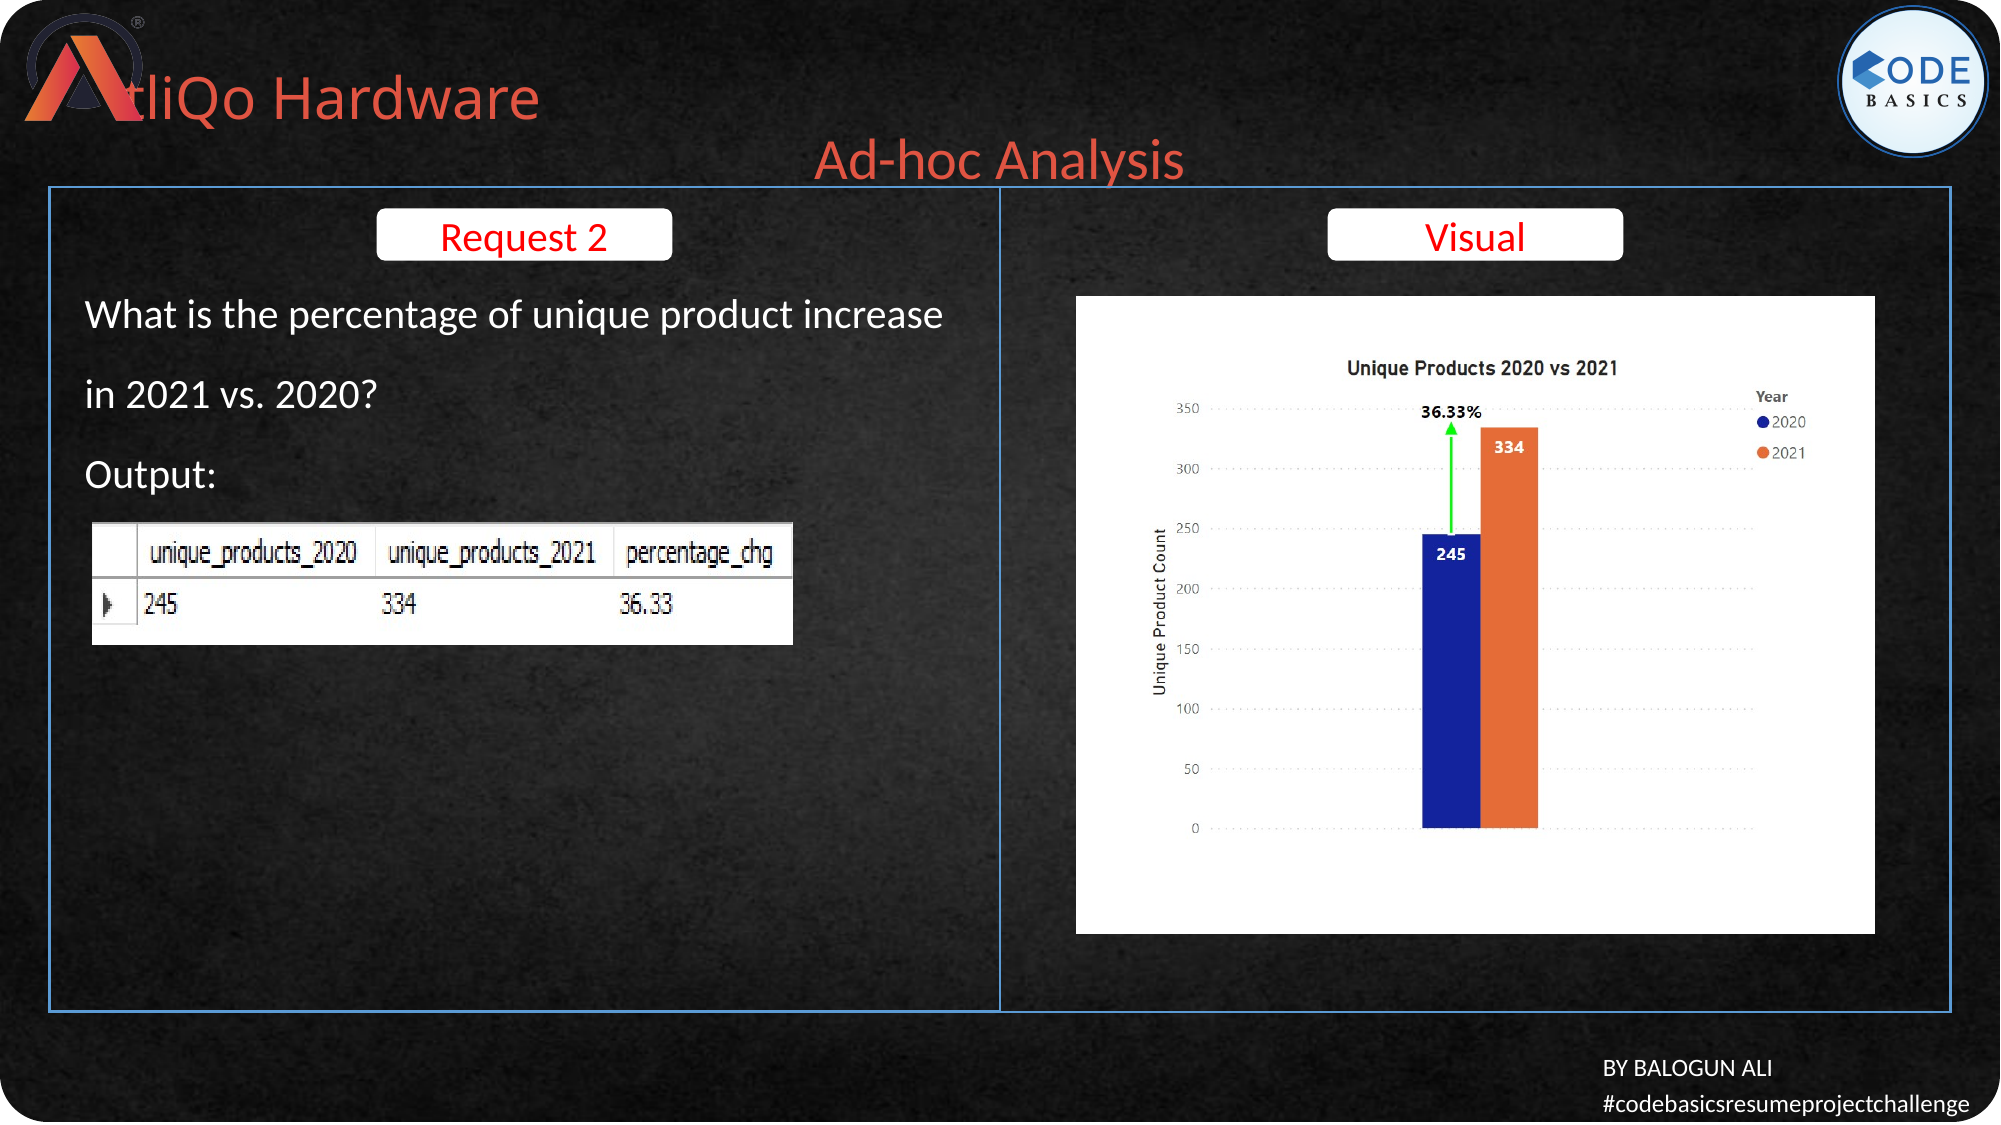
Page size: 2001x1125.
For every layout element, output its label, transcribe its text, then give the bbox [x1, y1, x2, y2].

picture [1831, 0, 1995, 164]
picture [92, 522, 793, 645]
text_box BY BALOGUN ALI #codebasicsresumeprojectchallenge [1588, 1037, 2000, 1125]
picture [1076, 296, 1875, 934]
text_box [23, 11, 558, 140]
subtitle Ad-hoc Analysis [663, 122, 1337, 186]
text_box [48, 186, 999, 1013]
text_box [999, 186, 1952, 1013]
text_box [0, 0, 2000, 1124]
